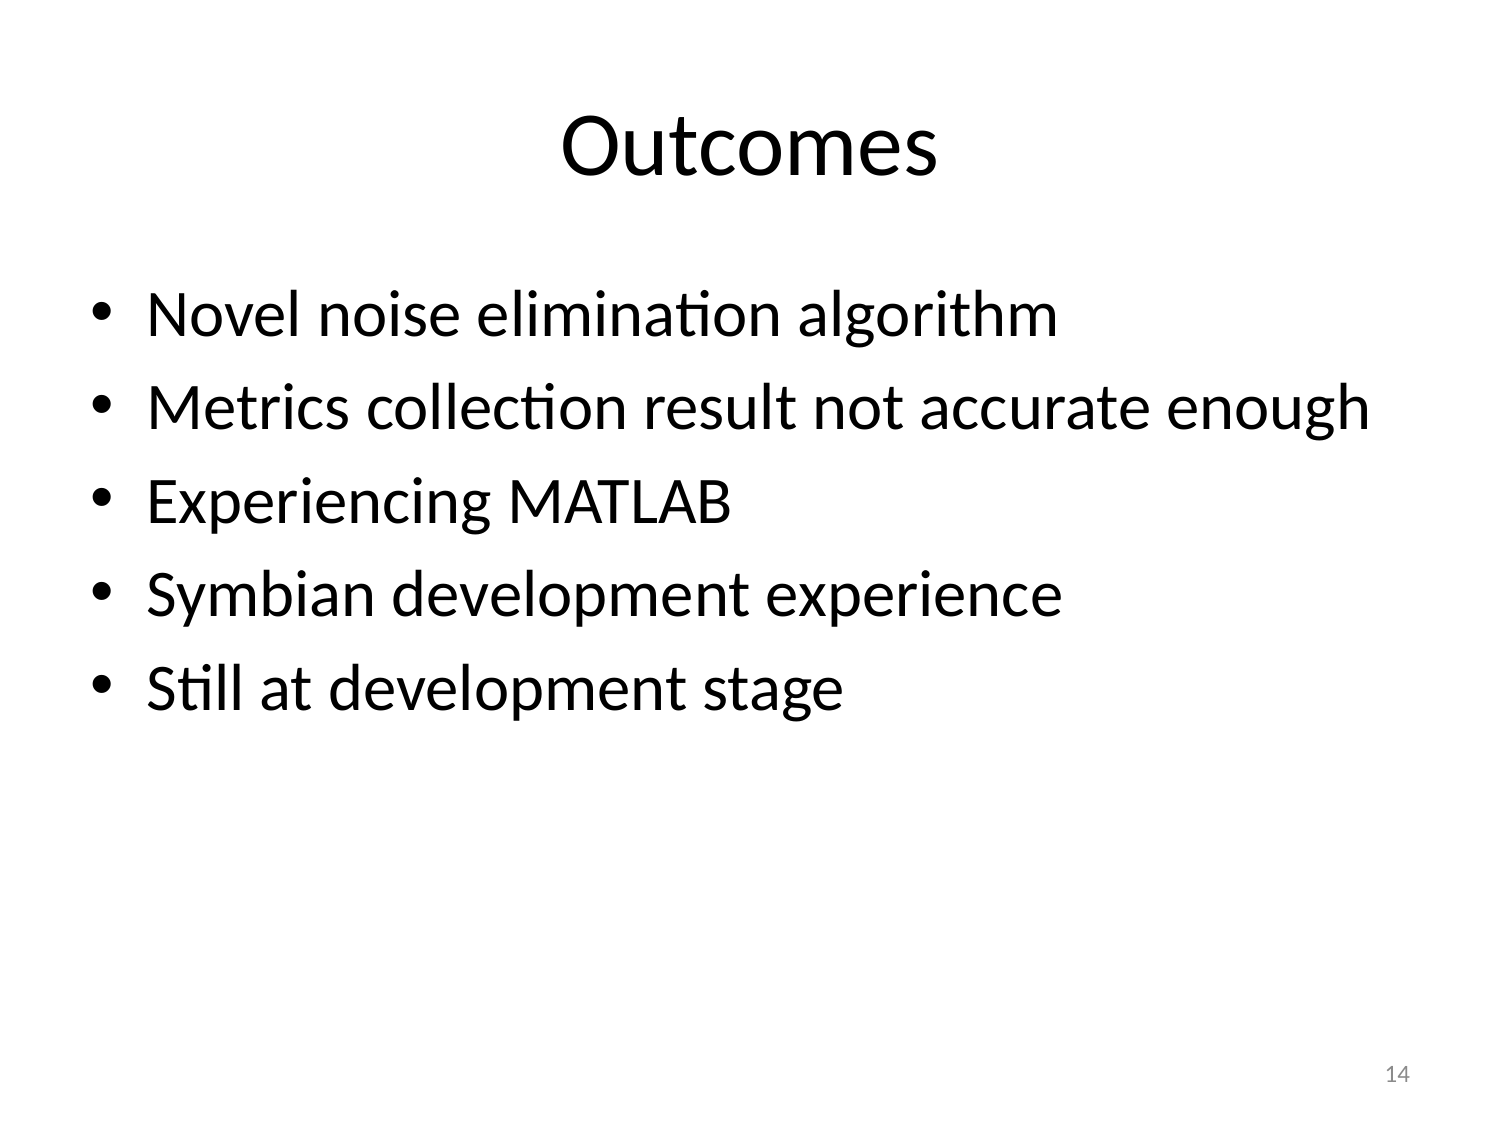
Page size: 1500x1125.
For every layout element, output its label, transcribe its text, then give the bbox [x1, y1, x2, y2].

slide_number 14 [1074, 1042, 1425, 1103]
title Outcomes [75, 45, 1425, 233]
list Novel noise elimination algorithm Metrics collection result not accurate enough Experiencing MATLAB Symbian development experience Still at development stage [75, 262, 1425, 1005]
